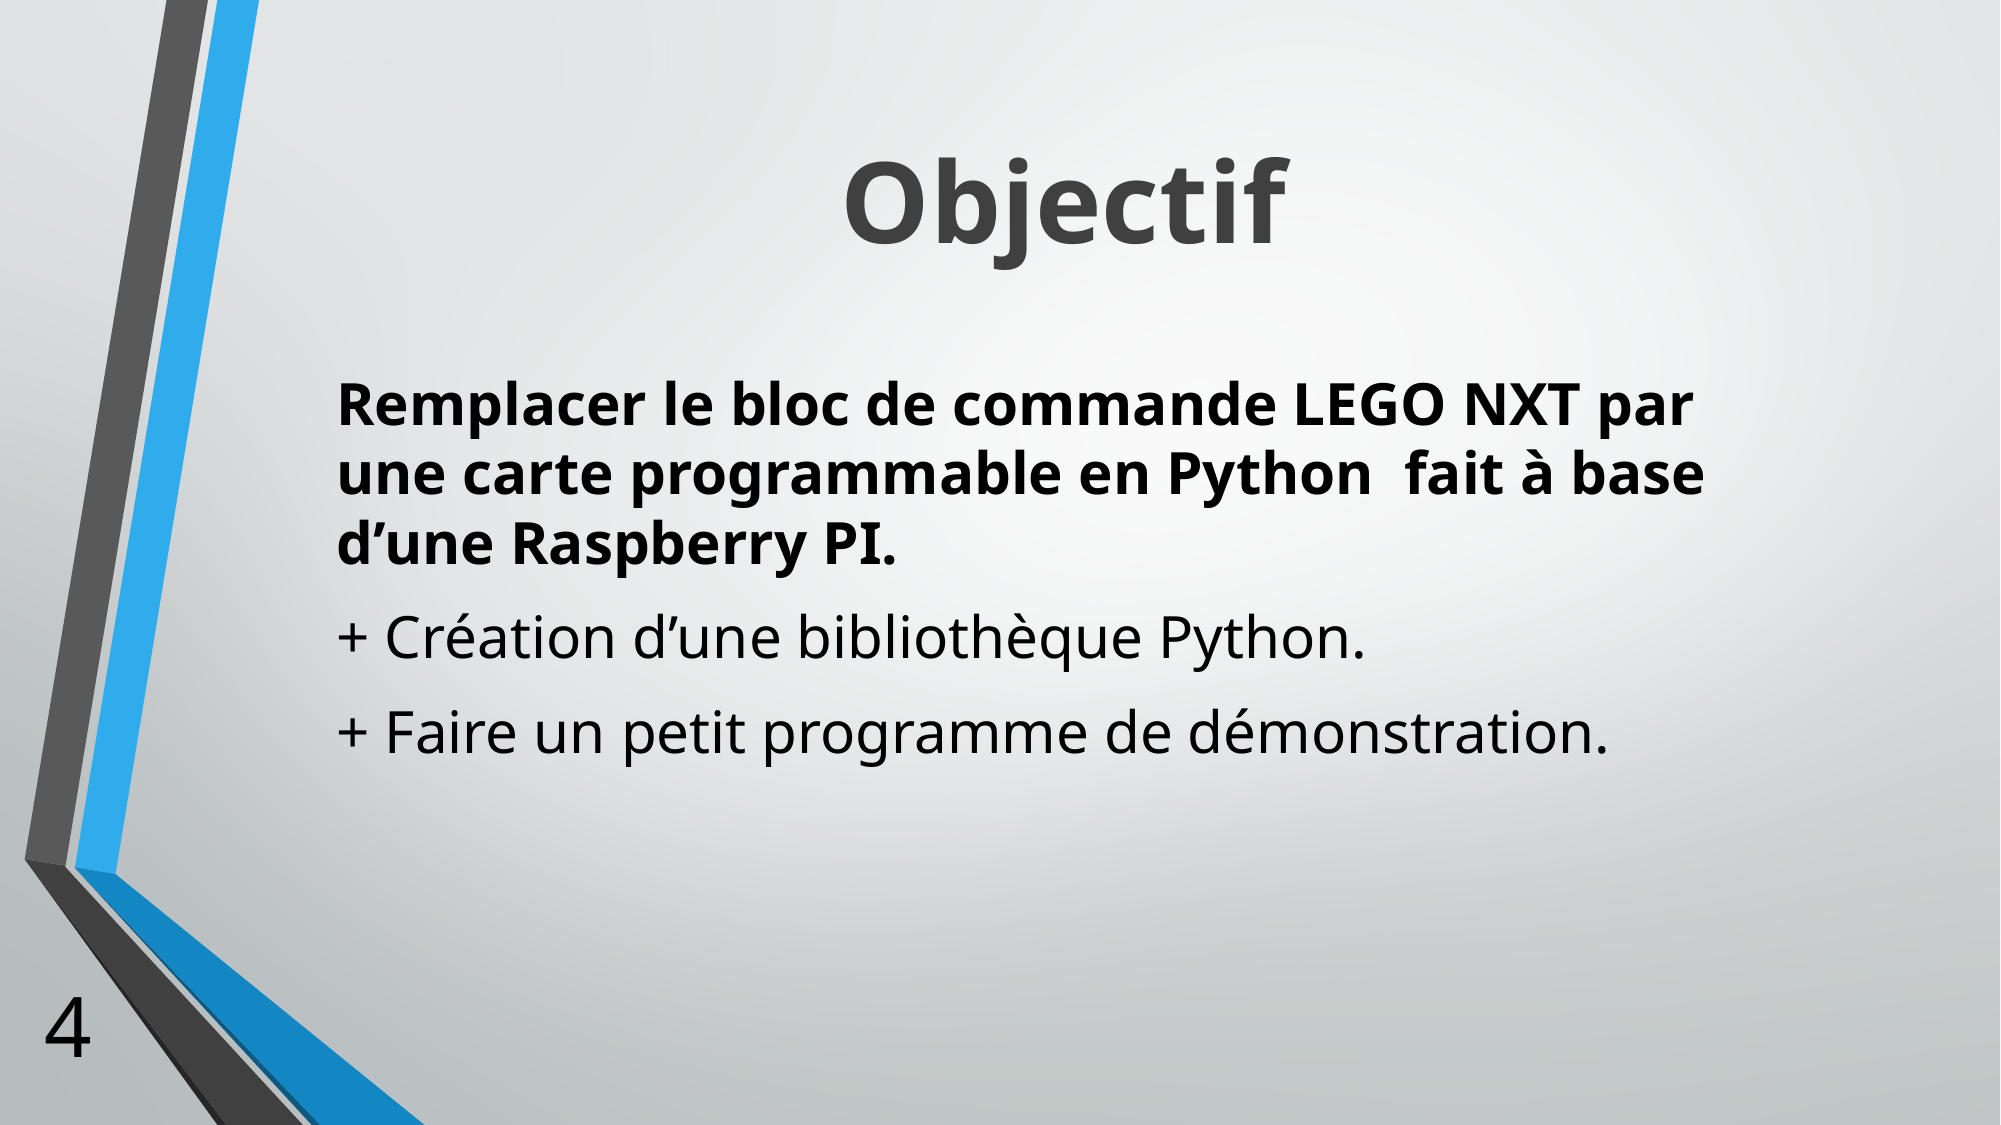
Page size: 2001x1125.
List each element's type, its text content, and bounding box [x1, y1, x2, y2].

slide_number 4 [16, 974, 108, 1089]
text_box Objectif [385, 123, 1742, 274]
text_box Remplacer le bloc de commande LEGO NXT par une carte programmable en Python fait à base d’une Raspberry PI. + Création d’une bibliothèque Python. + Faire un petit programme de démonstration. [321, 359, 1806, 841]
